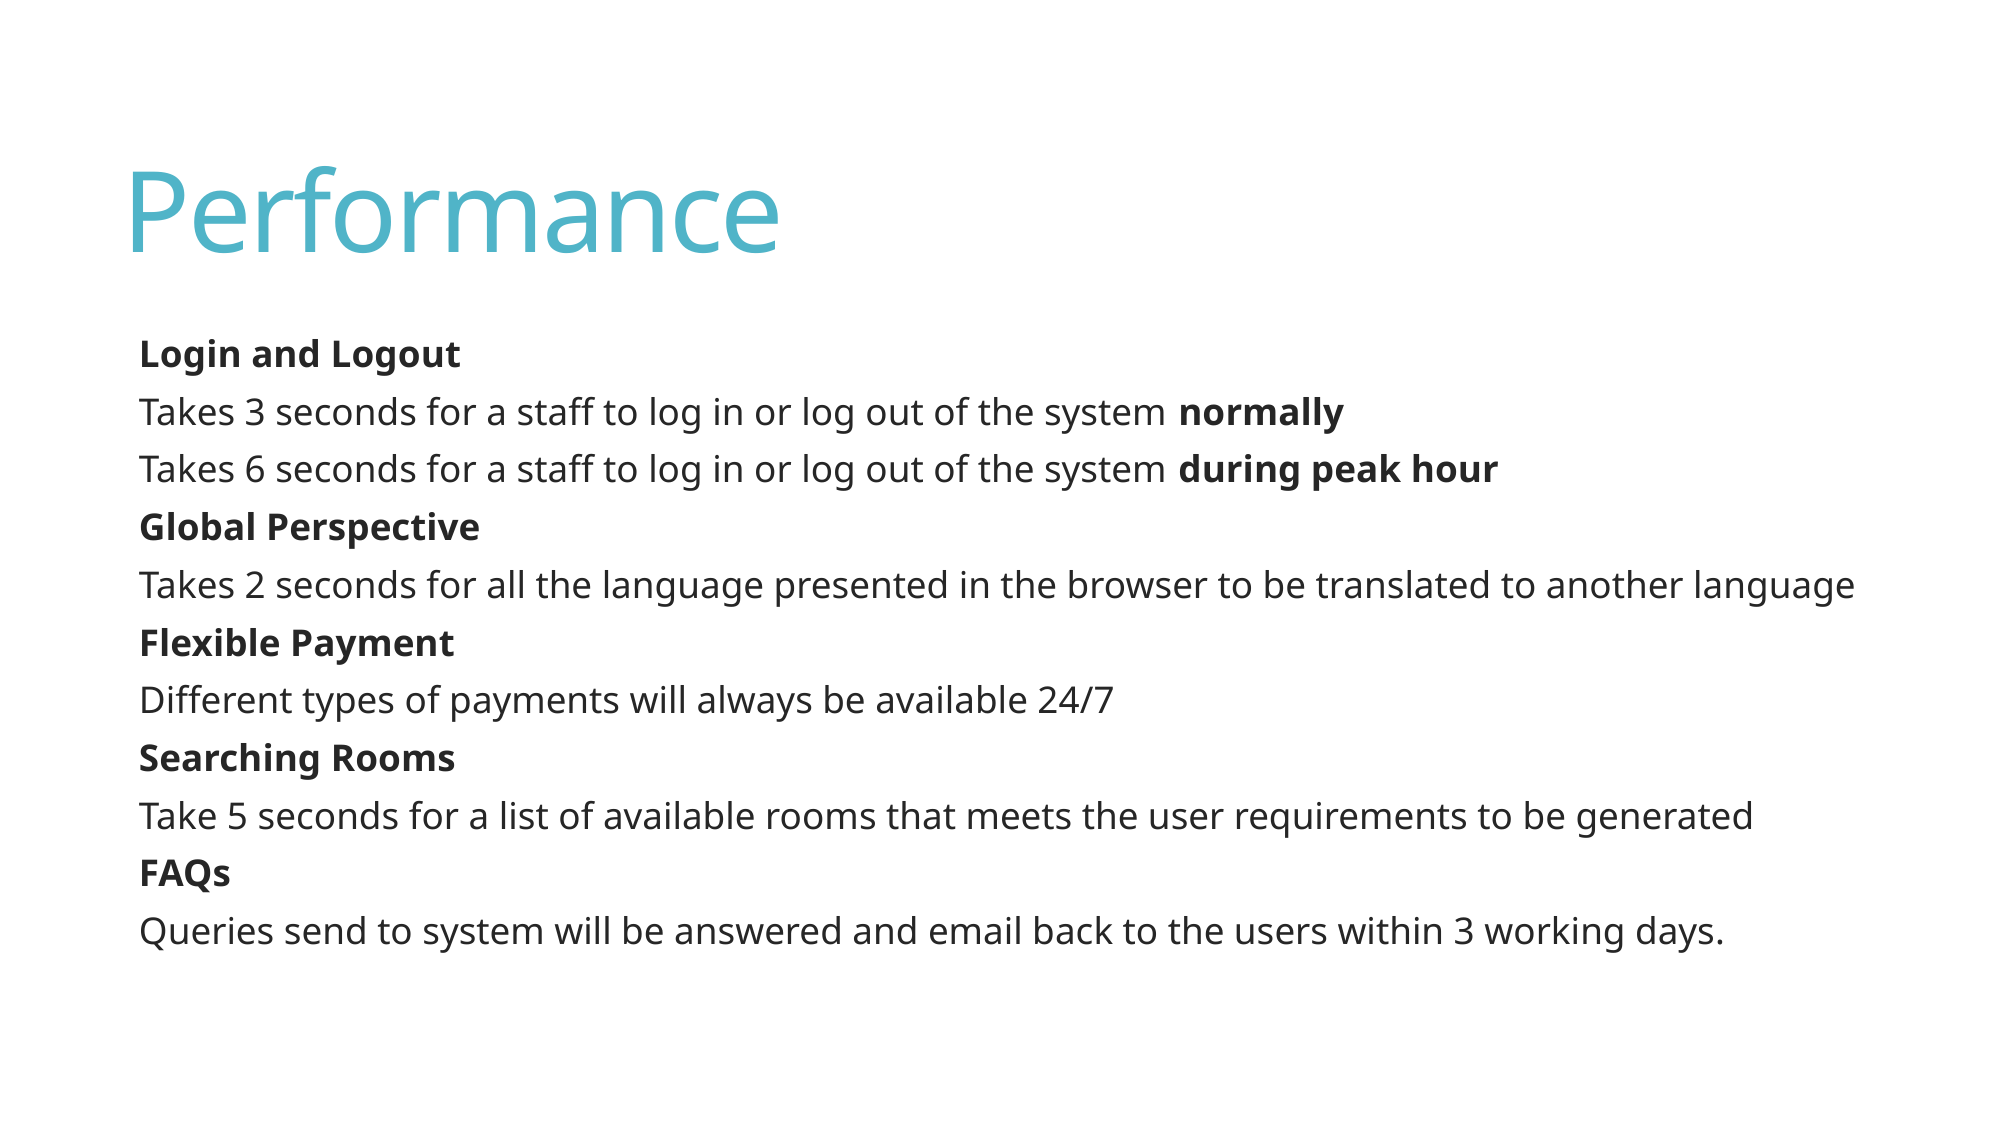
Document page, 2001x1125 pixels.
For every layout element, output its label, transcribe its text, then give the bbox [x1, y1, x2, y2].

list Login and Logout Takes 3 seconds for a staff to log in or log out of the system normally Takes 6 seconds for a staff to log in or log out of the system during peak hour Global Perspective Takes 2 seconds for all the language presented in the browser to be translated to another language Flexible Payment Different types of payments will always be available 24/7 Searching Rooms Take 5 seconds for a list of available rooms that meets the user requirements to be generated FAQs Queries send to system will be answered and email back to the users within 3 working days. [111, 329, 1876, 974]
title Performance [107, 81, 1875, 354]
